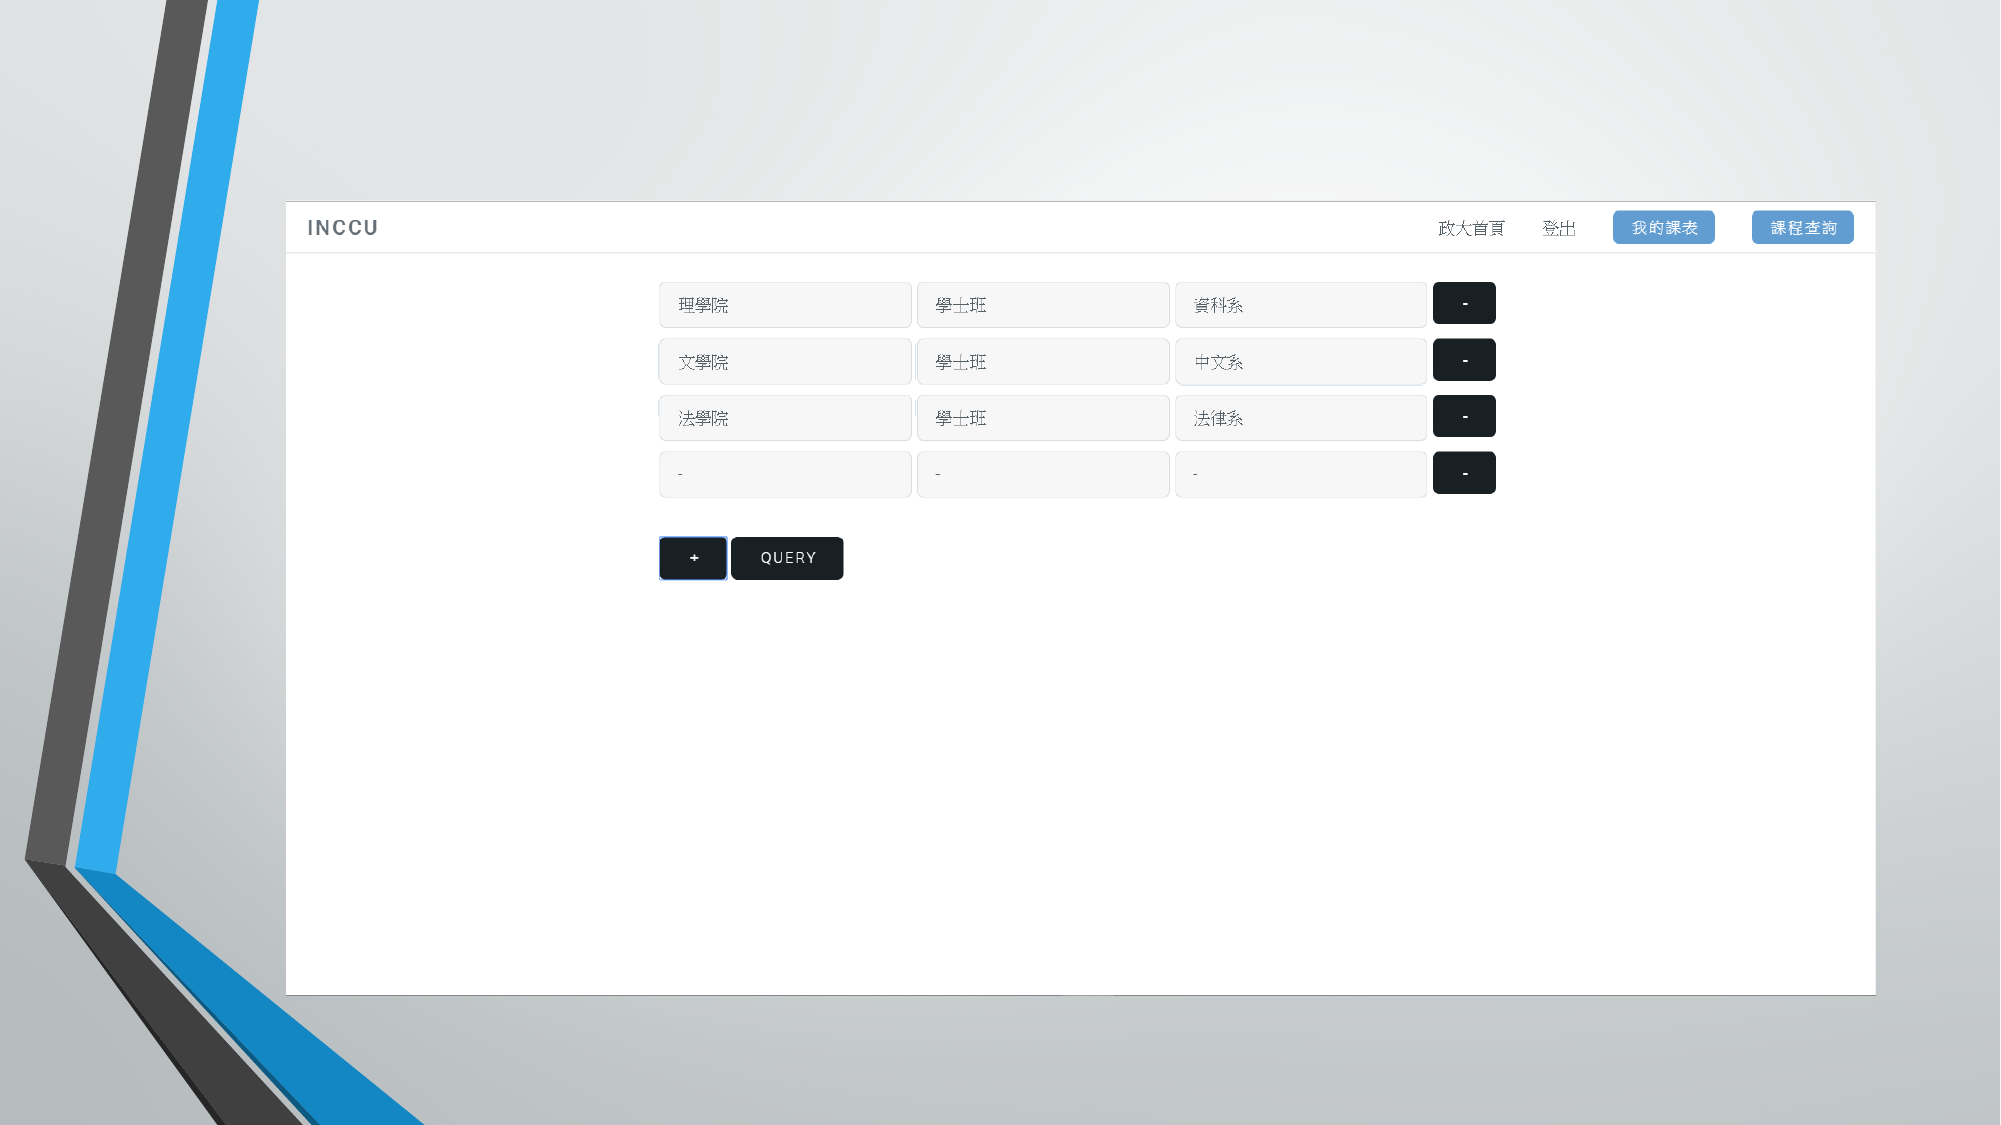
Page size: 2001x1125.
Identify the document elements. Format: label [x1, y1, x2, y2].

list [286, 200, 1876, 996]
